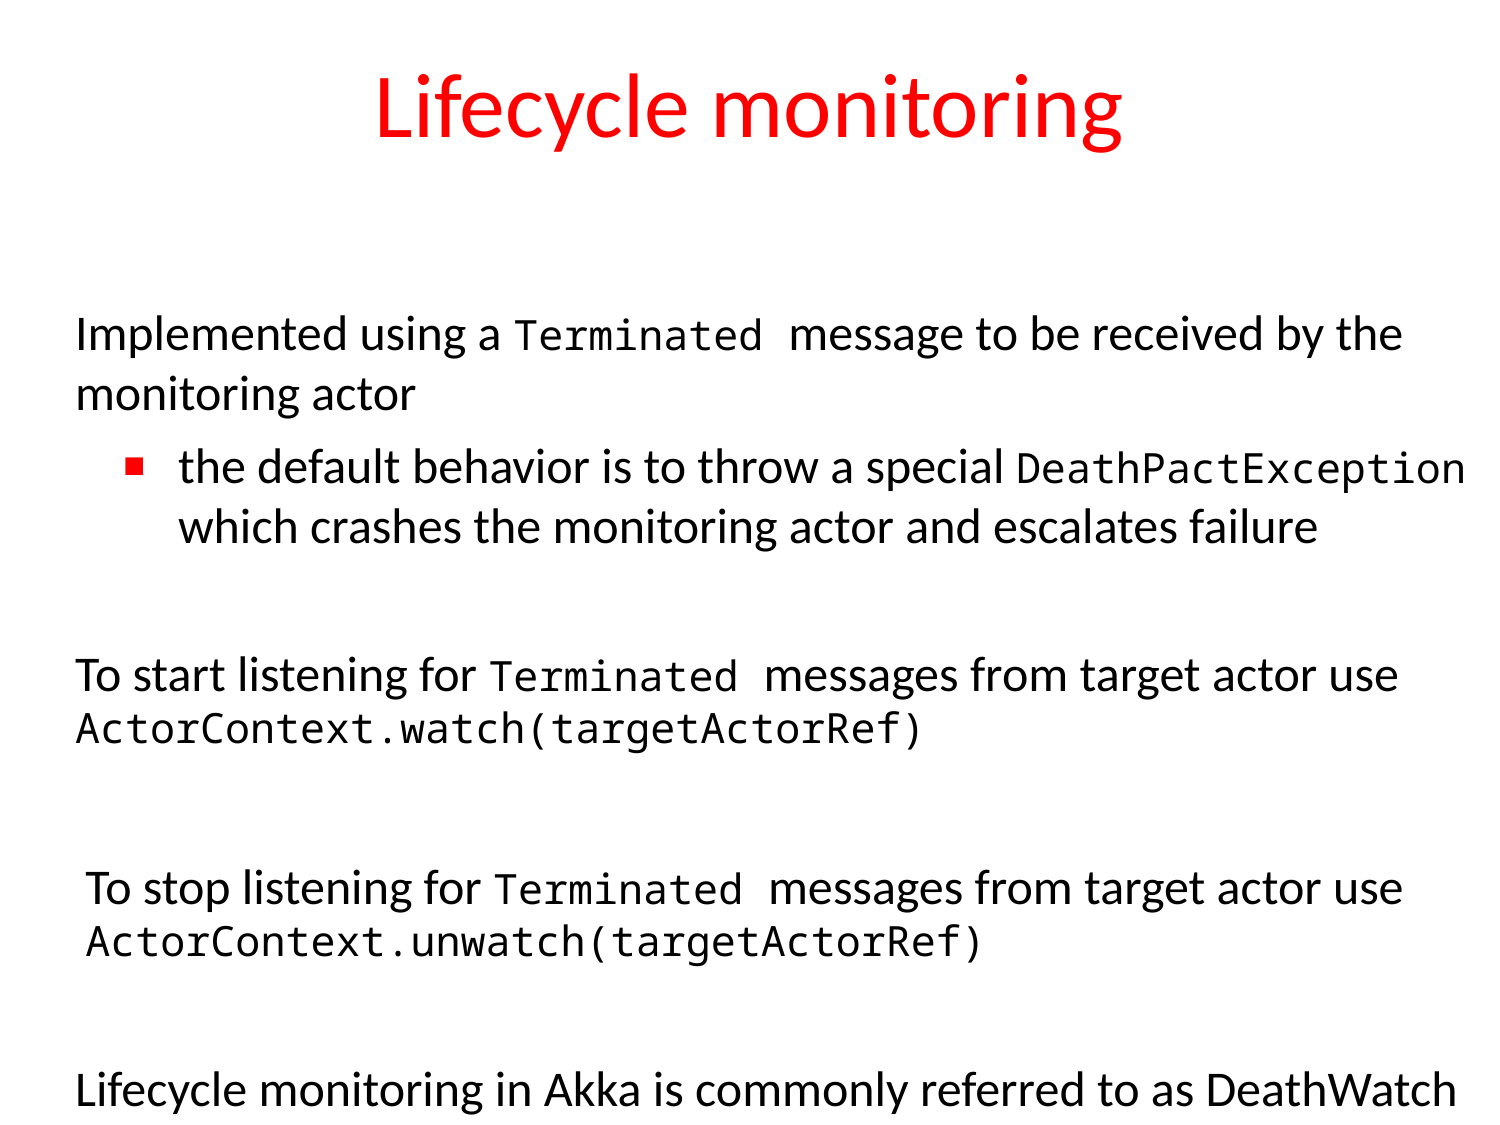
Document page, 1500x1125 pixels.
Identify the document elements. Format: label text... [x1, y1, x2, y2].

list Implemented using a Terminated message to be received by the monitoring actor the default behavior is to throw a special DeathPactException which crashes the monitoring actor and escalates failure To start listening for Terminated messages from target actor use ActorContext.watch(targetActorRef) To stop listening for Terminated messages from target actor use ActorContext.unwatch(targetActorRef) Lifecycle monitoring in Akka is commonly referred to as DeathWatch [0, 299, 1500, 1125]
picture [121, 453, 143, 475]
title Lifecycle monitoring [0, 0, 1500, 213]
